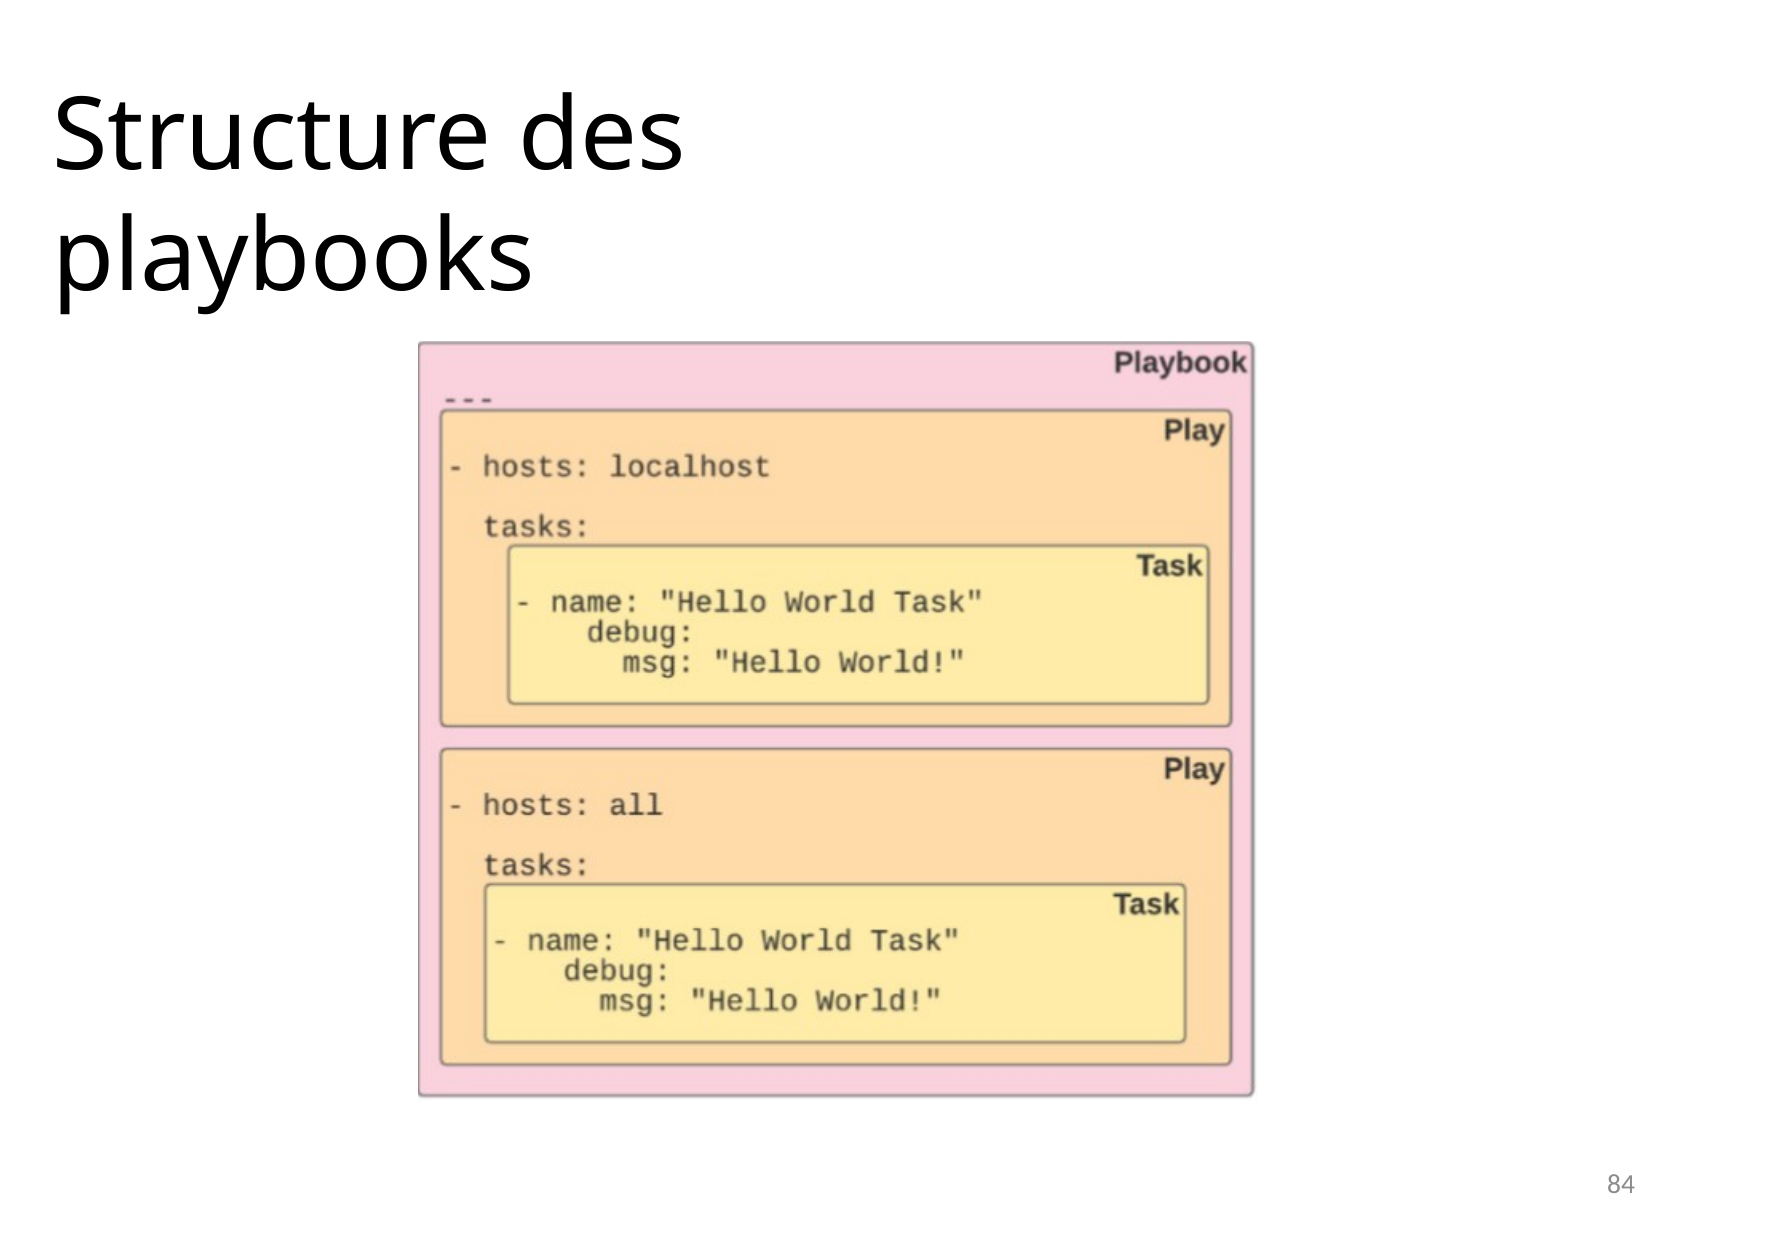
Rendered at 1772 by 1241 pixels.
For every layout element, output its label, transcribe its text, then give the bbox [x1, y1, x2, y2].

picture [418, 341, 1258, 1101]
slide_number 84 [1251, 1149, 1651, 1216]
title Structure des playbooks [50, 66, 1141, 311]
